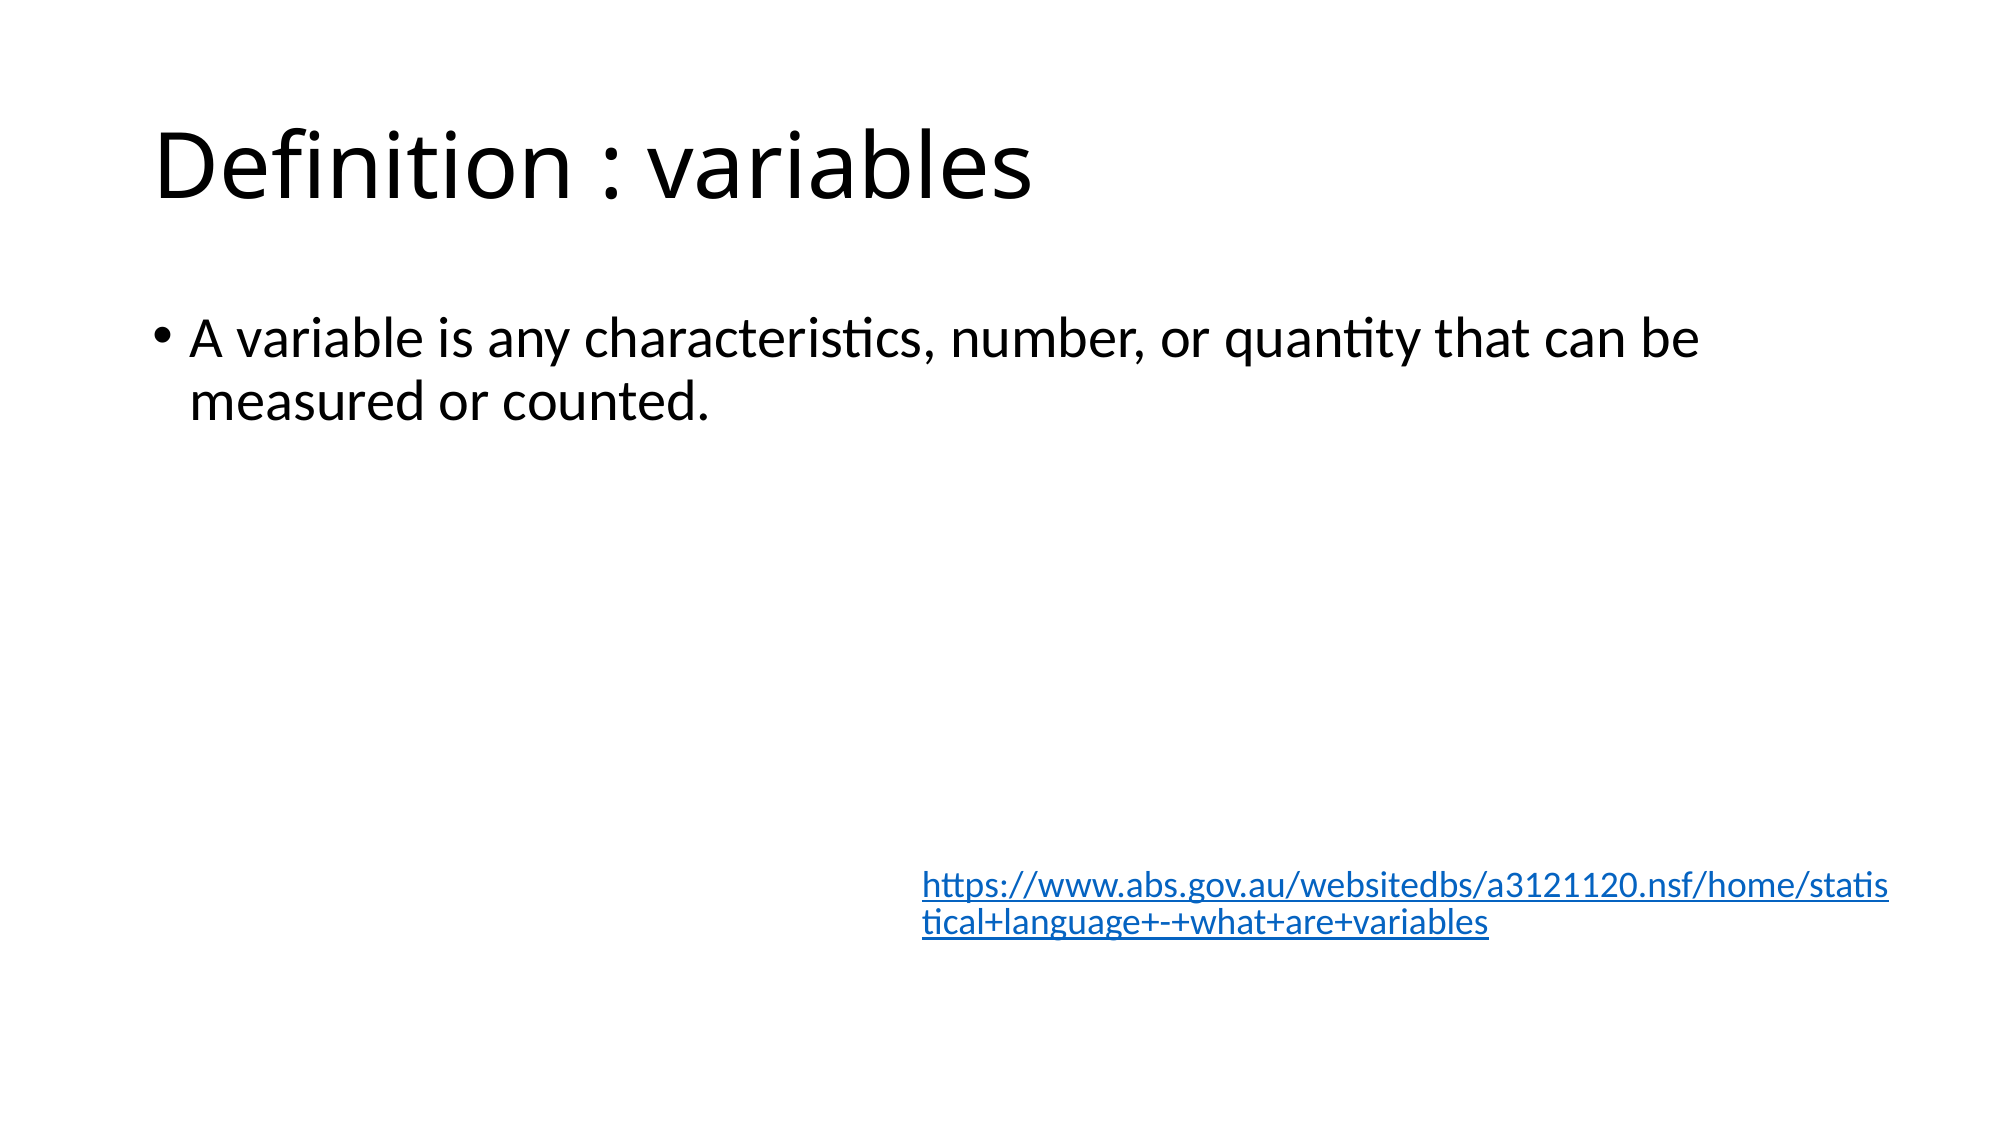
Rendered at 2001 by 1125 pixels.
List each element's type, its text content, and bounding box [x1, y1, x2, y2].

list A variable is any characteristics, number, or quantity that can be measured or counted. [137, 299, 1863, 1014]
text_box https://www.abs.gov.au/websitedbs/a3121120.nsf/home/statistical+language+-+what+are+variables [907, 852, 1908, 912]
title Definition : variables [137, 59, 1863, 278]
